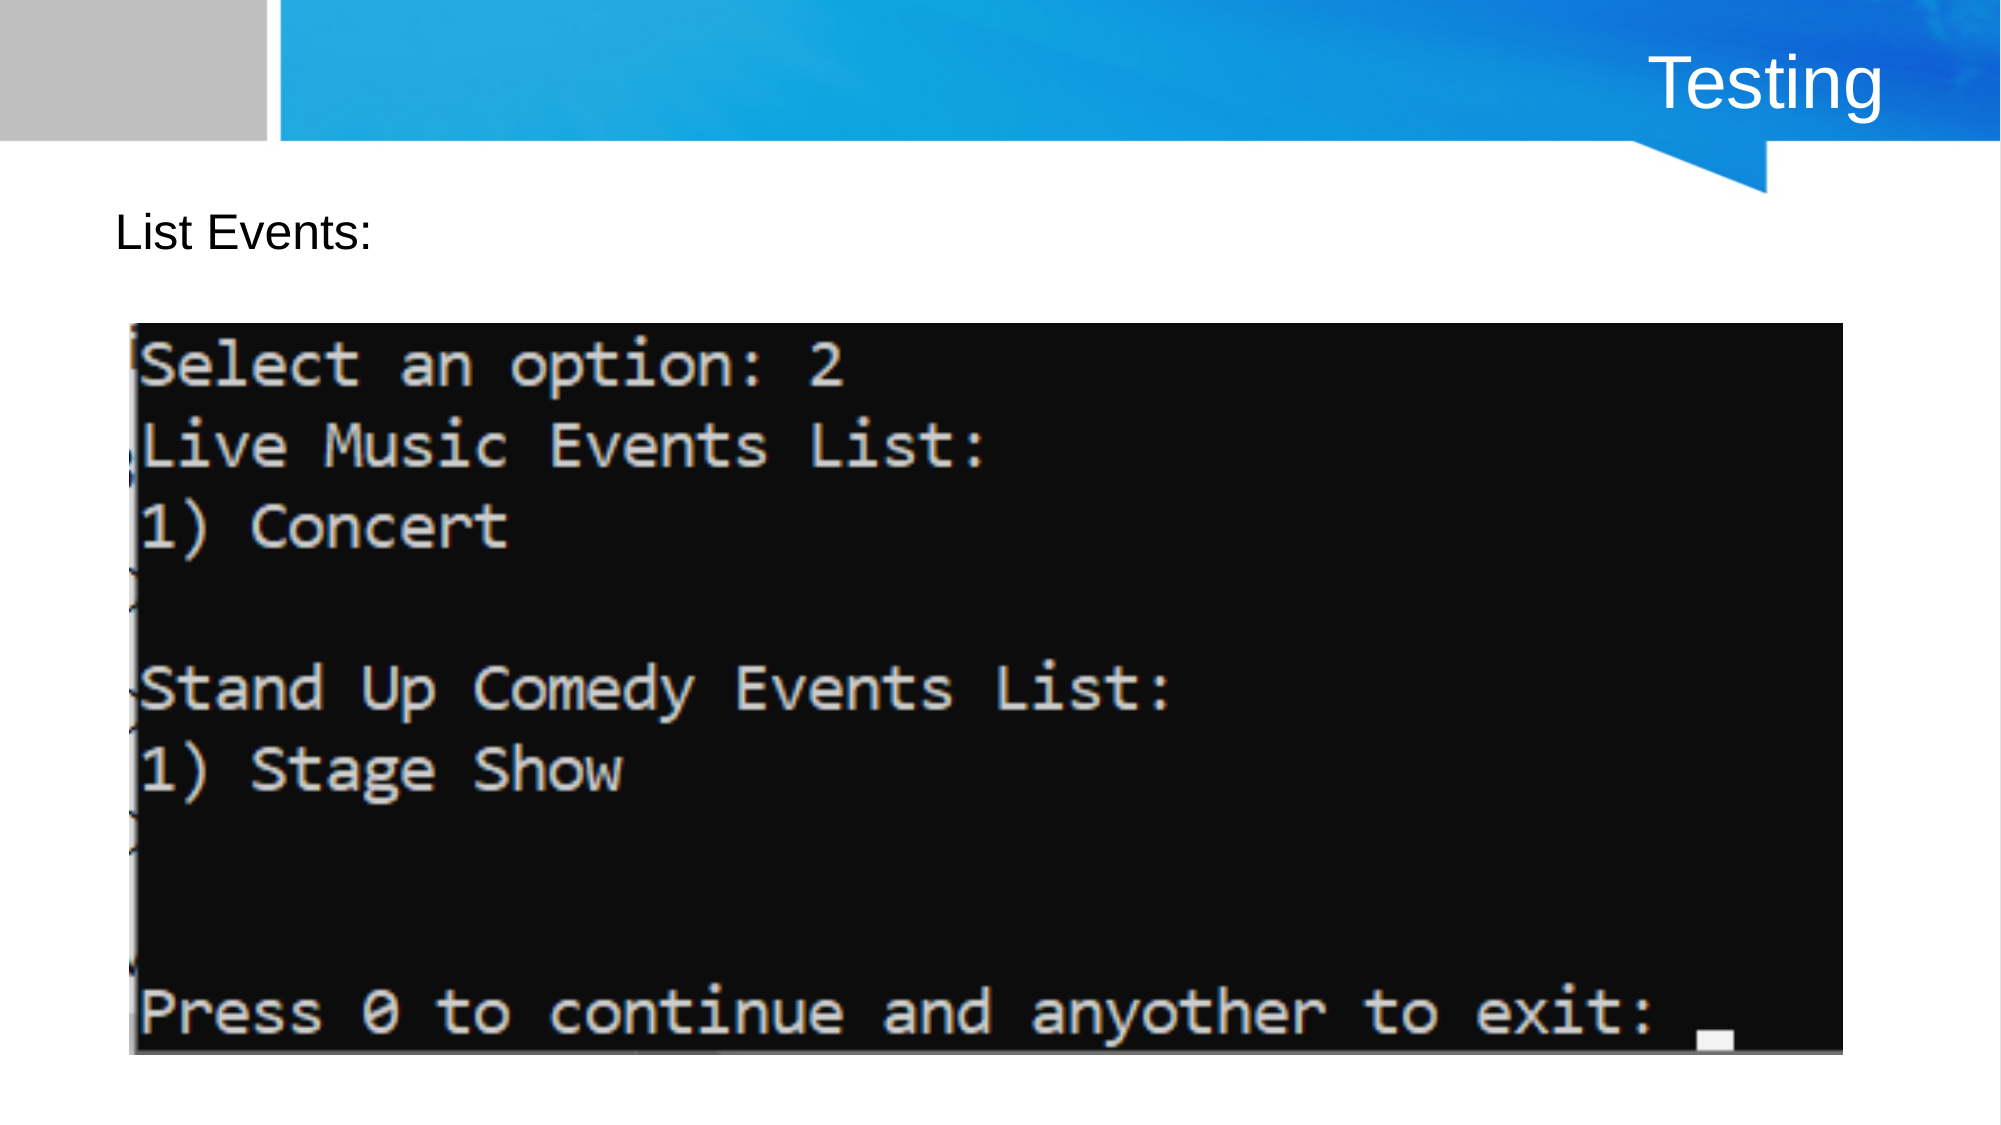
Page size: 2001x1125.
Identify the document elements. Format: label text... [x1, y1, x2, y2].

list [129, 323, 1843, 1055]
title Testing [99, 30, 1901, 127]
list List Events: [99, 192, 984, 1006]
picture [0, 0, 2001, 1125]
